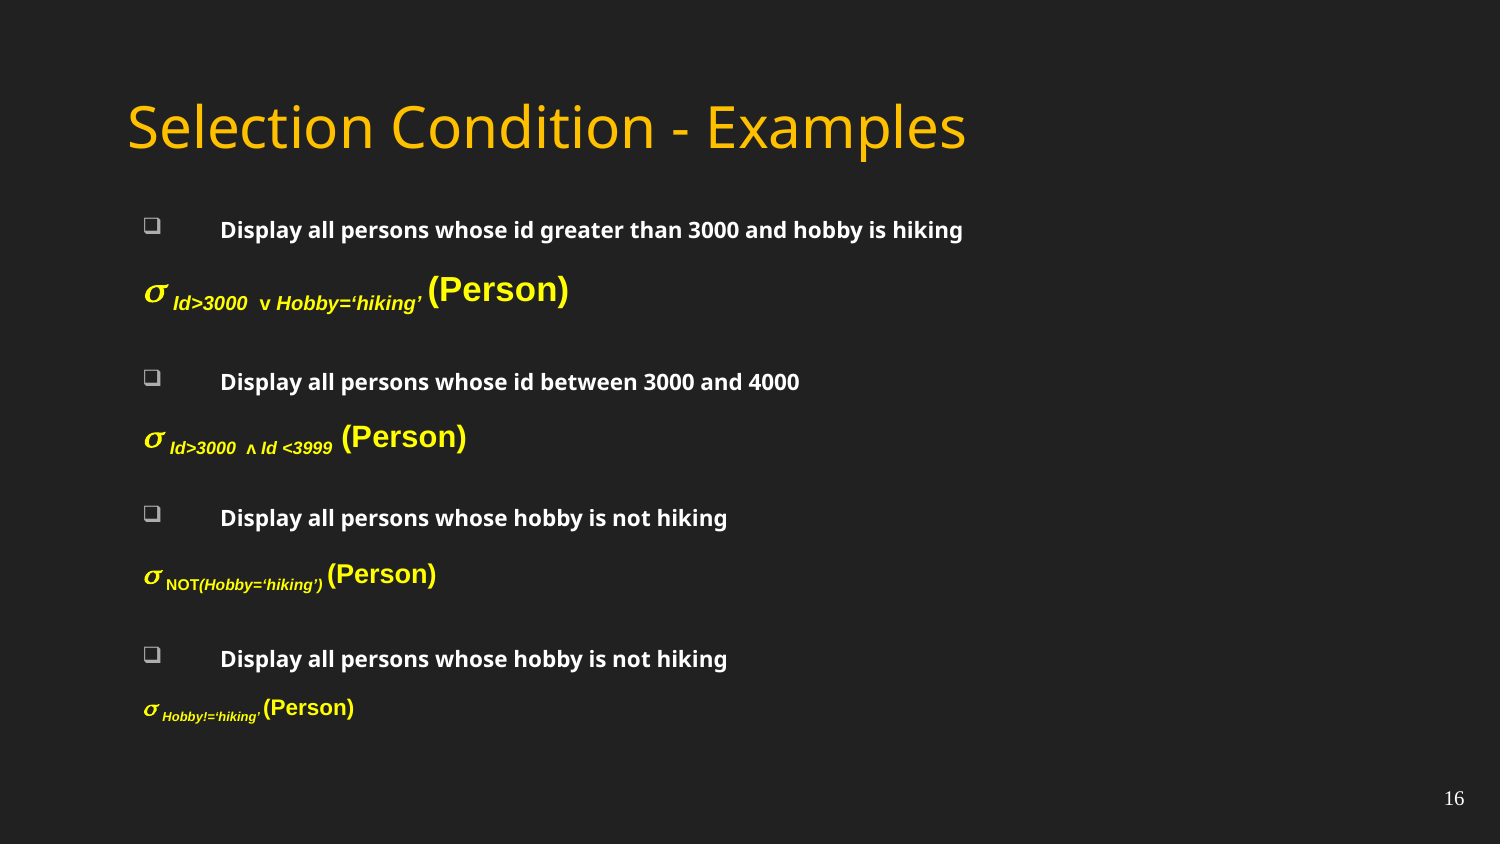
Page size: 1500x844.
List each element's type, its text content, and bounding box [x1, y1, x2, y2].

slide_number 16 [1389, 764, 1480, 830]
list Display all persons whose id greater than 3000 and hobby is hiking  Id>3000 v Hobby=‘hiking’ (Person) Display all persons whose id between 3000 and 4000  Id>3000 ʌ Id <3999 (Person) Display all persons whose hobby is not hiking  NOT(Hobby=‘hiking’) (Person) Display all persons whose hobby is not hiking  Hobby!=‘hiking’ (Person) [112, 187, 1388, 750]
title Selection Condition - Examples [112, 75, 1388, 169]
